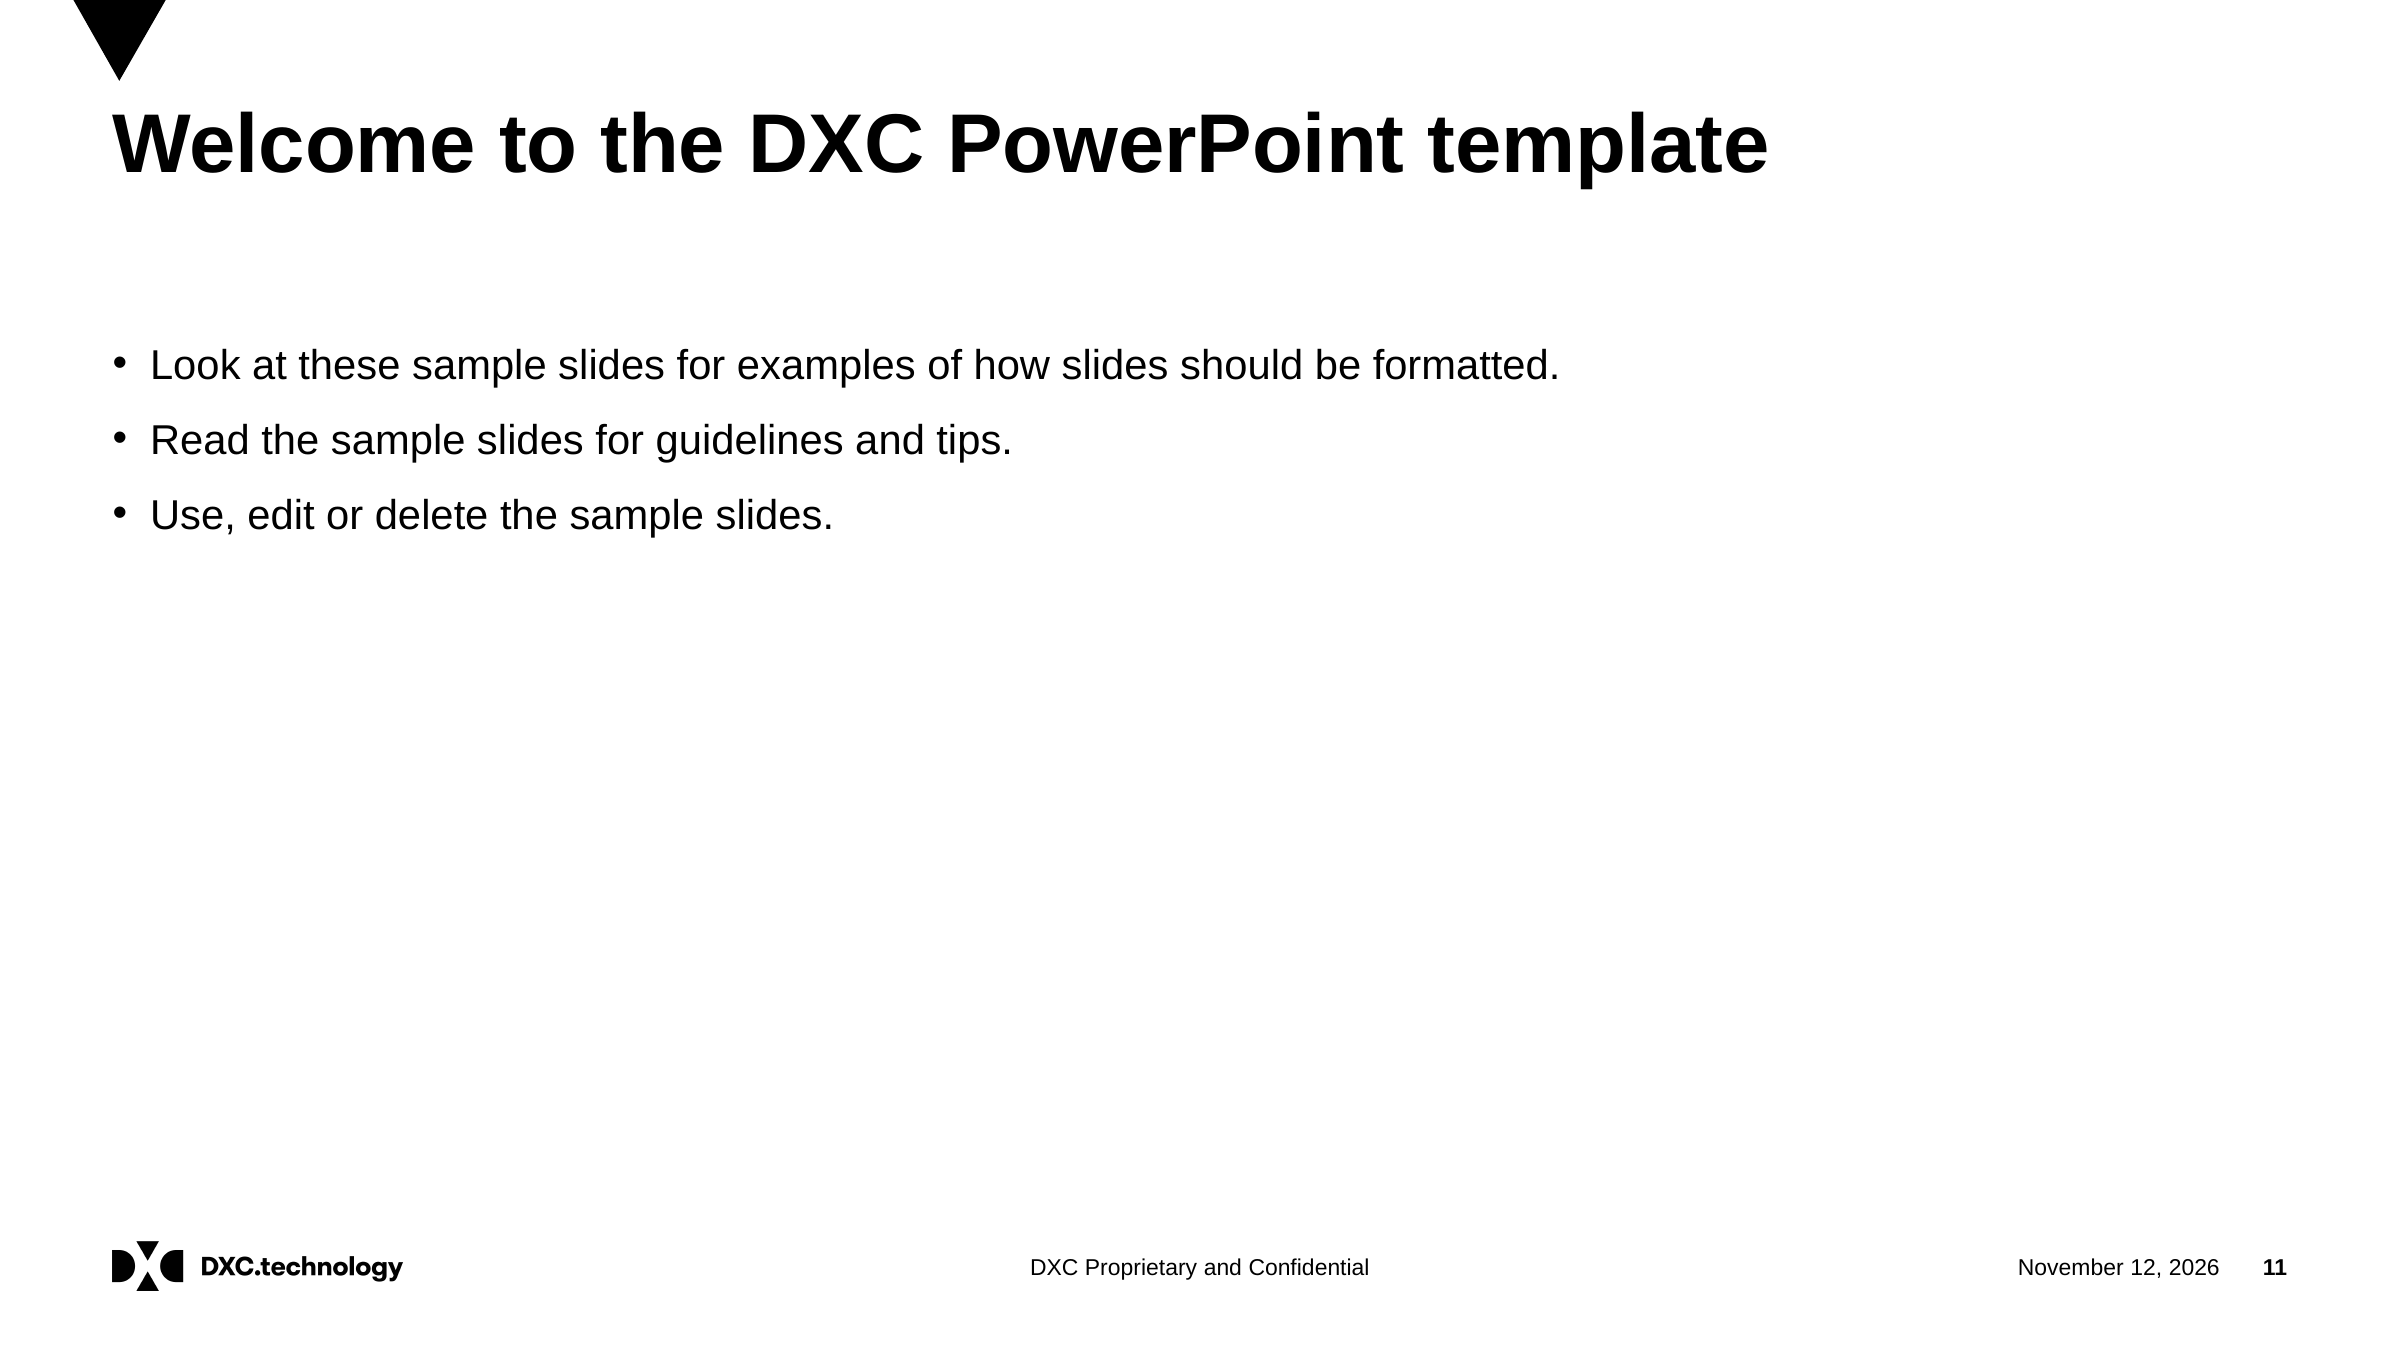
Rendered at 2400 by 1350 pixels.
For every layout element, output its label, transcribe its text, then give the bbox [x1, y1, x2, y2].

title Welcome to the DXC PowerPoint template [112, 104, 2288, 338]
list Look at these sample slides for examples of how slides should be formatted. Read the sample slides for guidelines and tips. Use, edit or delete the sample slides. [112, 337, 1950, 1178]
